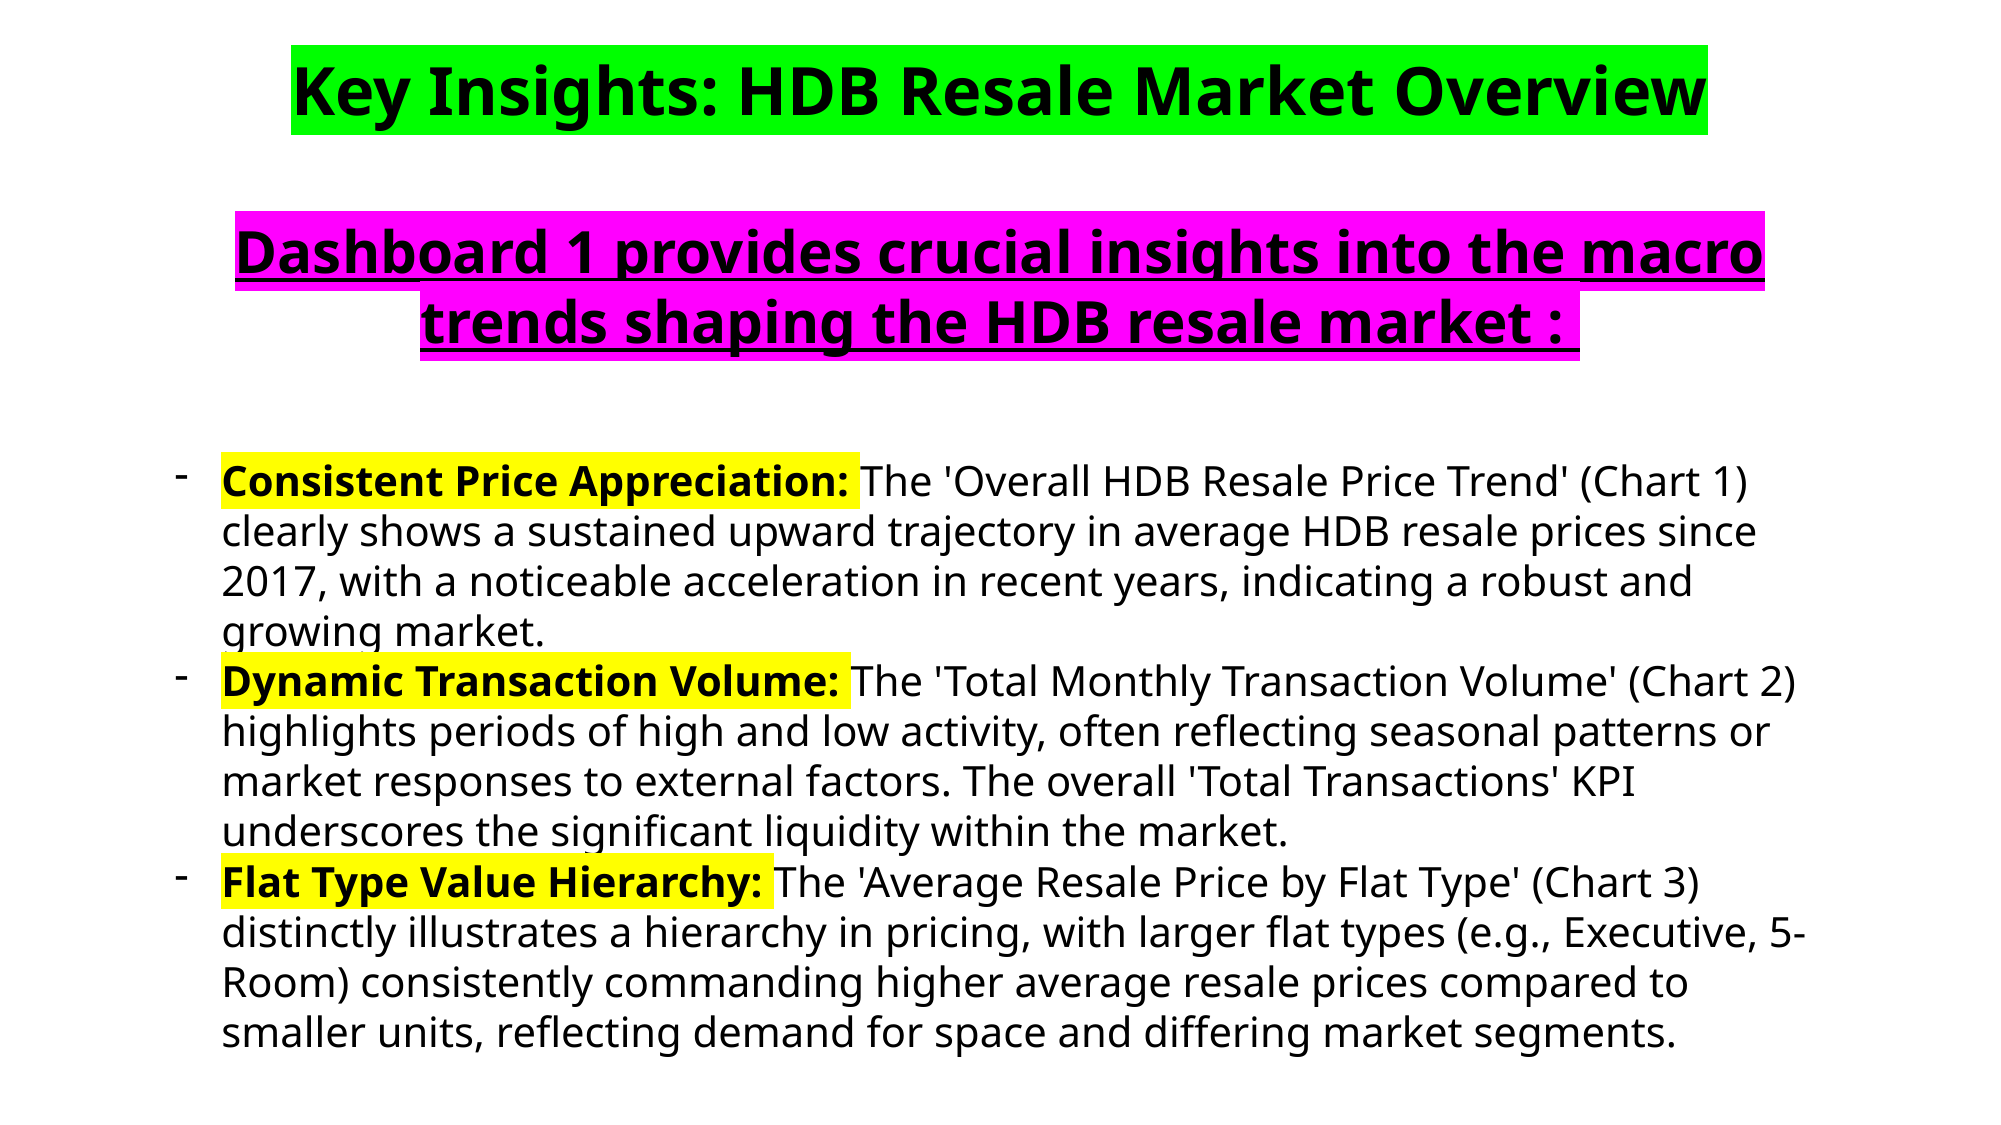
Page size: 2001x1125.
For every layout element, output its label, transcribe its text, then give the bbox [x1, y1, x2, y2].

title Key Insights: HDB Resale Market Overview [137, 58, 1863, 130]
text_box Dashboard 1 provides crucial insights into the macro trends shaping the HDB resale market : Consistent Price Appreciation: The 'Overall HDB Resale Price Trend' (Chart 1) clearly shows a sustained upward trajectory in average HDB resale prices since 2017, with a noticeable acceleration in recent years, indicating a robust and growing market. Dynamic Transaction Volume: The 'Total Monthly Transaction Volume' (Chart 2) highlights periods of high and low activity, often reflecting seasonal patterns or market responses to external factors. The overall 'Total Transactions' KPI underscores the significant liquidity within the market. Flat Type Value Hierarchy: The 'Average Resale Price by Flat Type' (Chart 3) distinctly illustrates a hierarchy in pricing, with larger flat types (e.g., Executive, 5-Room) consistently commanding higher average resale prices compared to smaller units, reflecting demand for space and differing market segments. [159, 207, 1840, 1108]
